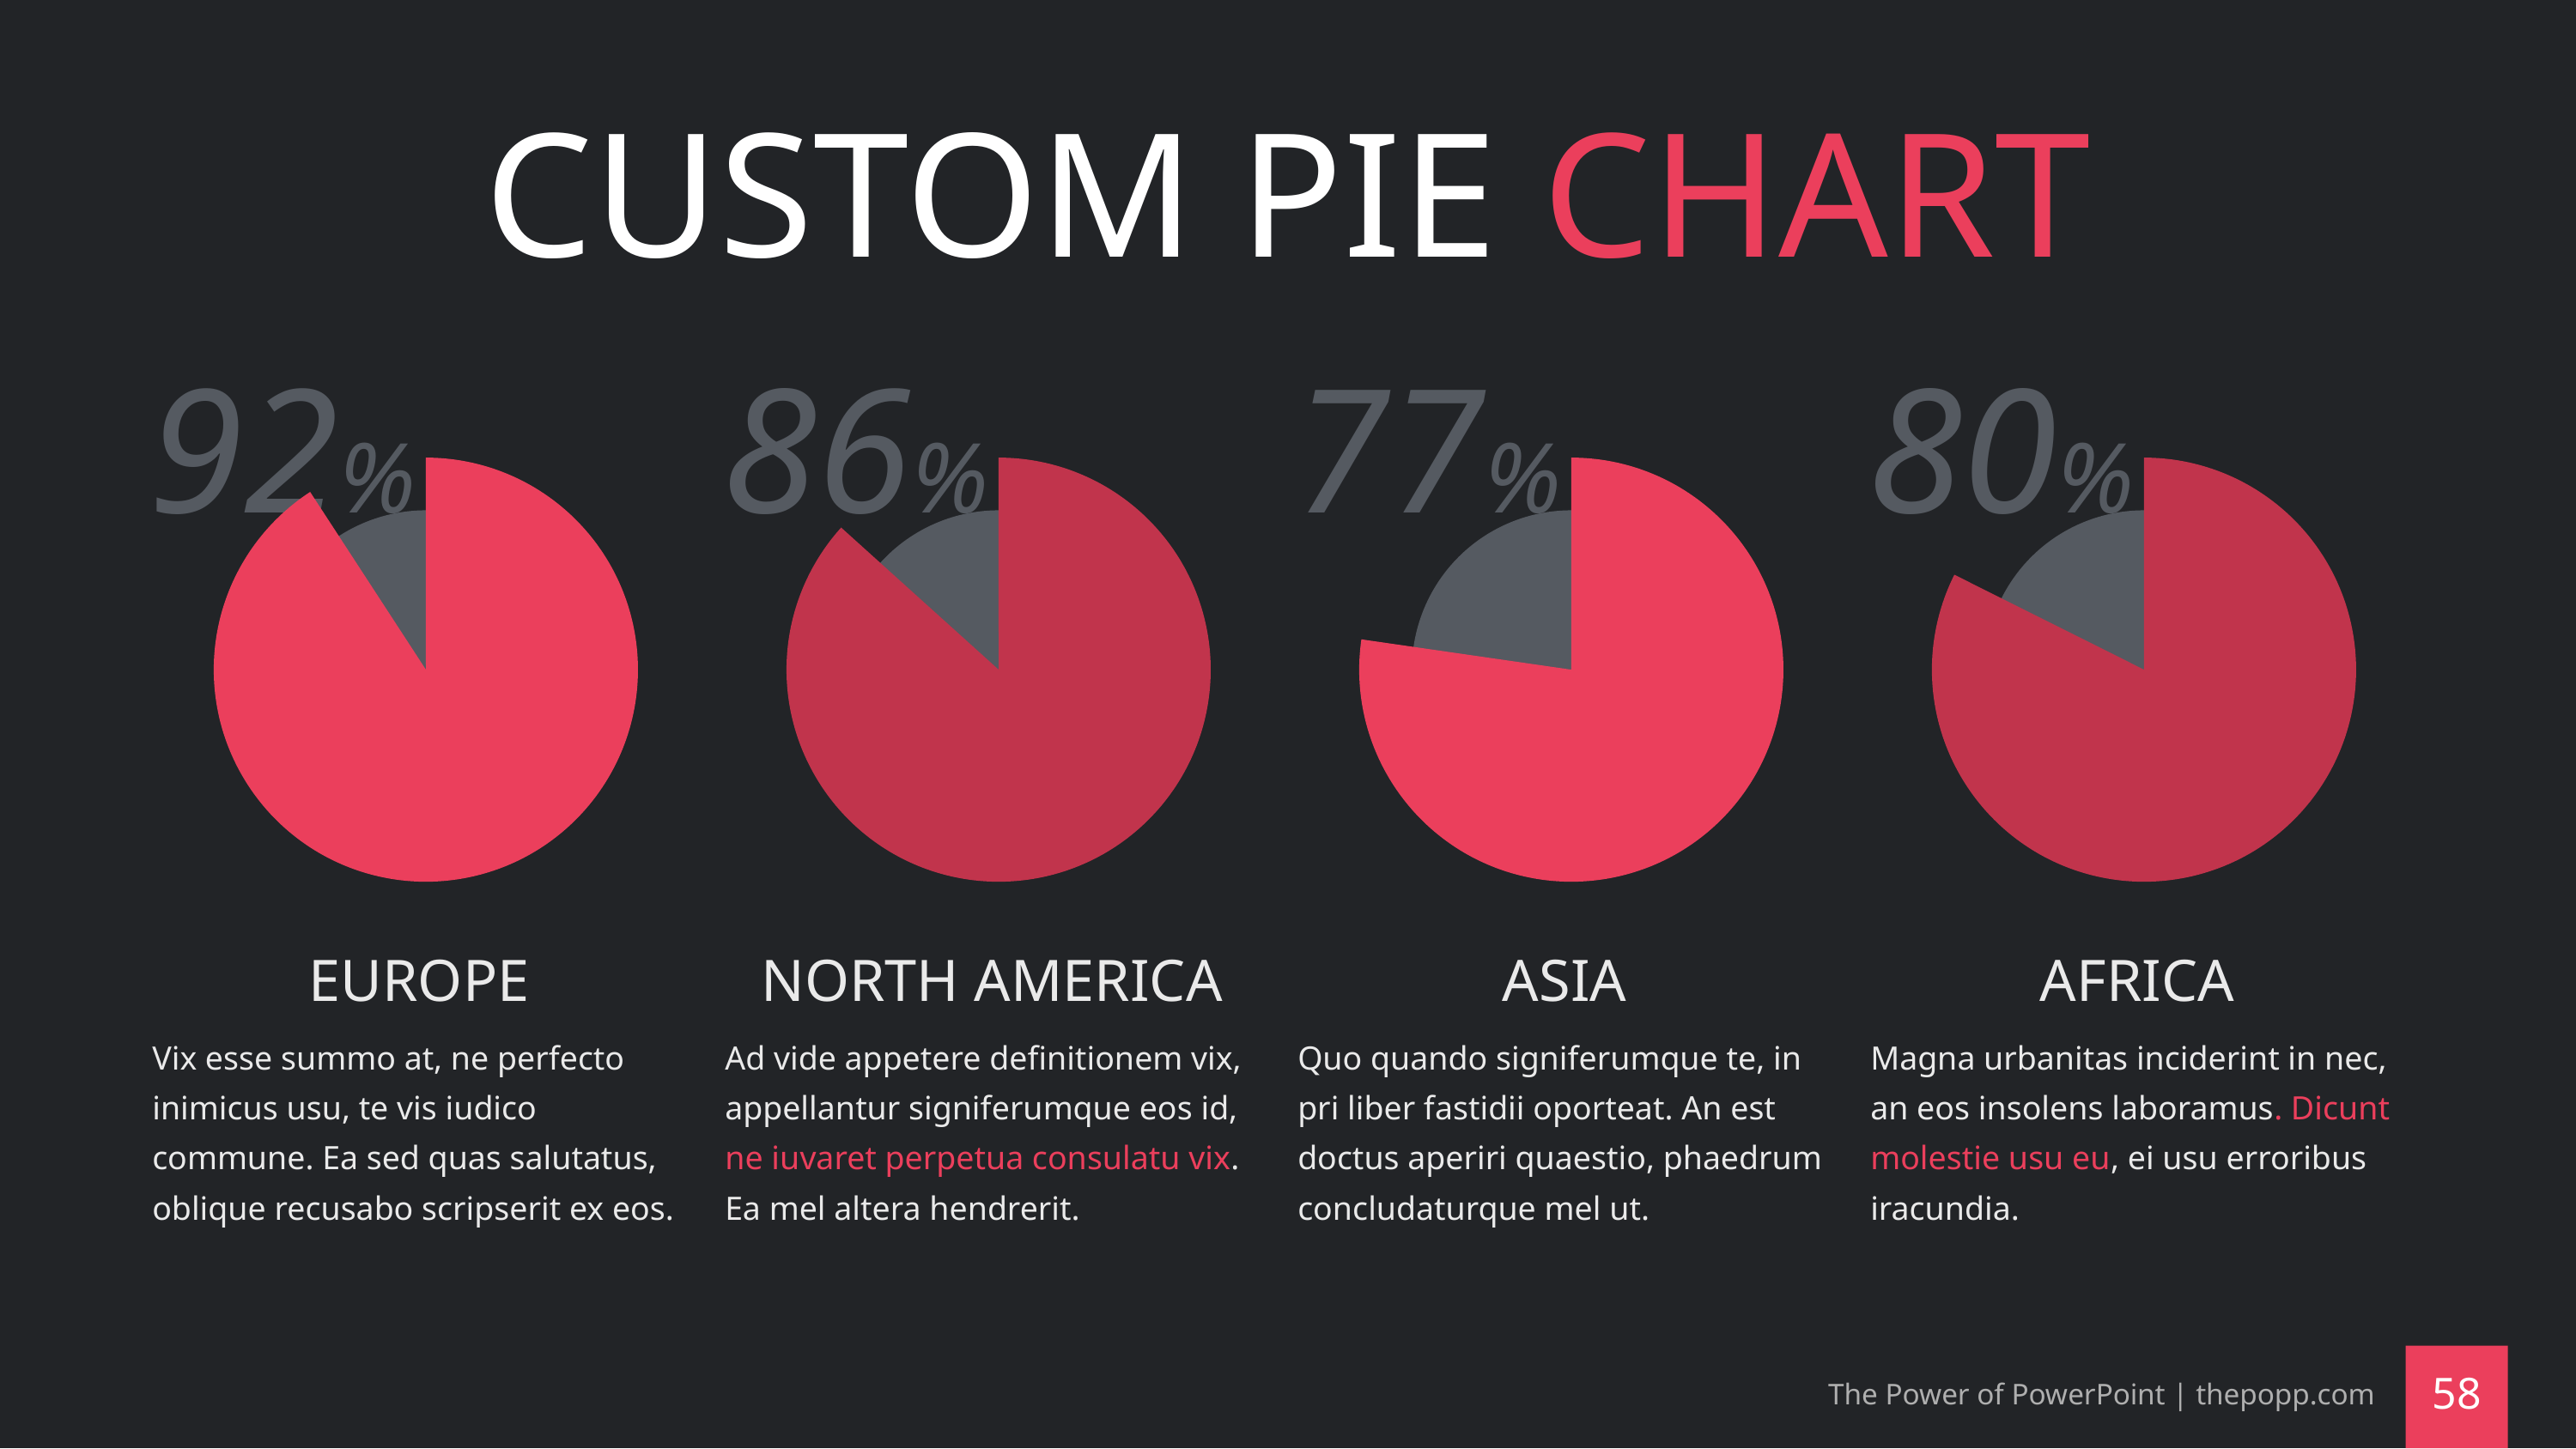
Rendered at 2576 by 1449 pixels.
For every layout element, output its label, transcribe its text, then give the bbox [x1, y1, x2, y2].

text_box [1358, 457, 1785, 883]
text_box Magna urbanitas inciderint in nec, an eos insolens laboramus. Dicunt molestie usu eu, ei usu erroribus iracundia. [1857, 1019, 2417, 1304]
text_box [2001, 509, 2142, 667]
text_box 86% [709, 335, 1002, 554]
text_box 92% [137, 335, 429, 554]
text_box [339, 509, 424, 664]
text_box [1413, 509, 1570, 668]
slide_number 58 [2404, 1356, 2509, 1434]
title CUSTOM PIE CHART [109, 75, 2467, 302]
text_box [212, 457, 640, 883]
text_box 77% [1282, 335, 1575, 554]
text_box Vix esse summo at, ne perfecto inimicus usu, te vis iudico commune. Ea sed quas salutatus, oblique recusabo scripserit ex eos. [139, 1019, 699, 1304]
text_box EUROPE [139, 937, 699, 1014]
text_box NORTH AMERICA [712, 937, 1272, 1014]
text_box [880, 509, 997, 665]
footer The Power of PowerPoint | thepopp.com [1519, 1356, 2389, 1434]
text_box ASIA [1285, 937, 1844, 1014]
text_box [785, 457, 1212, 883]
text_box Quo quando signiferumque te, in pri liber fastidii oporteat. An est doctus aperiri quaestio, phaedrum concludaturque mel ut. [1285, 1019, 1844, 1304]
text_box AFRICA [1857, 937, 2417, 1014]
text_box 80% [1855, 335, 2148, 554]
text_box Ad vide appetere definitionem vix, appellantur signiferumque eos id, ne iuvaret perpetua consulatu vix. Ea mel altera hendrerit. [712, 1019, 1272, 1304]
text_box [1930, 457, 2357, 883]
